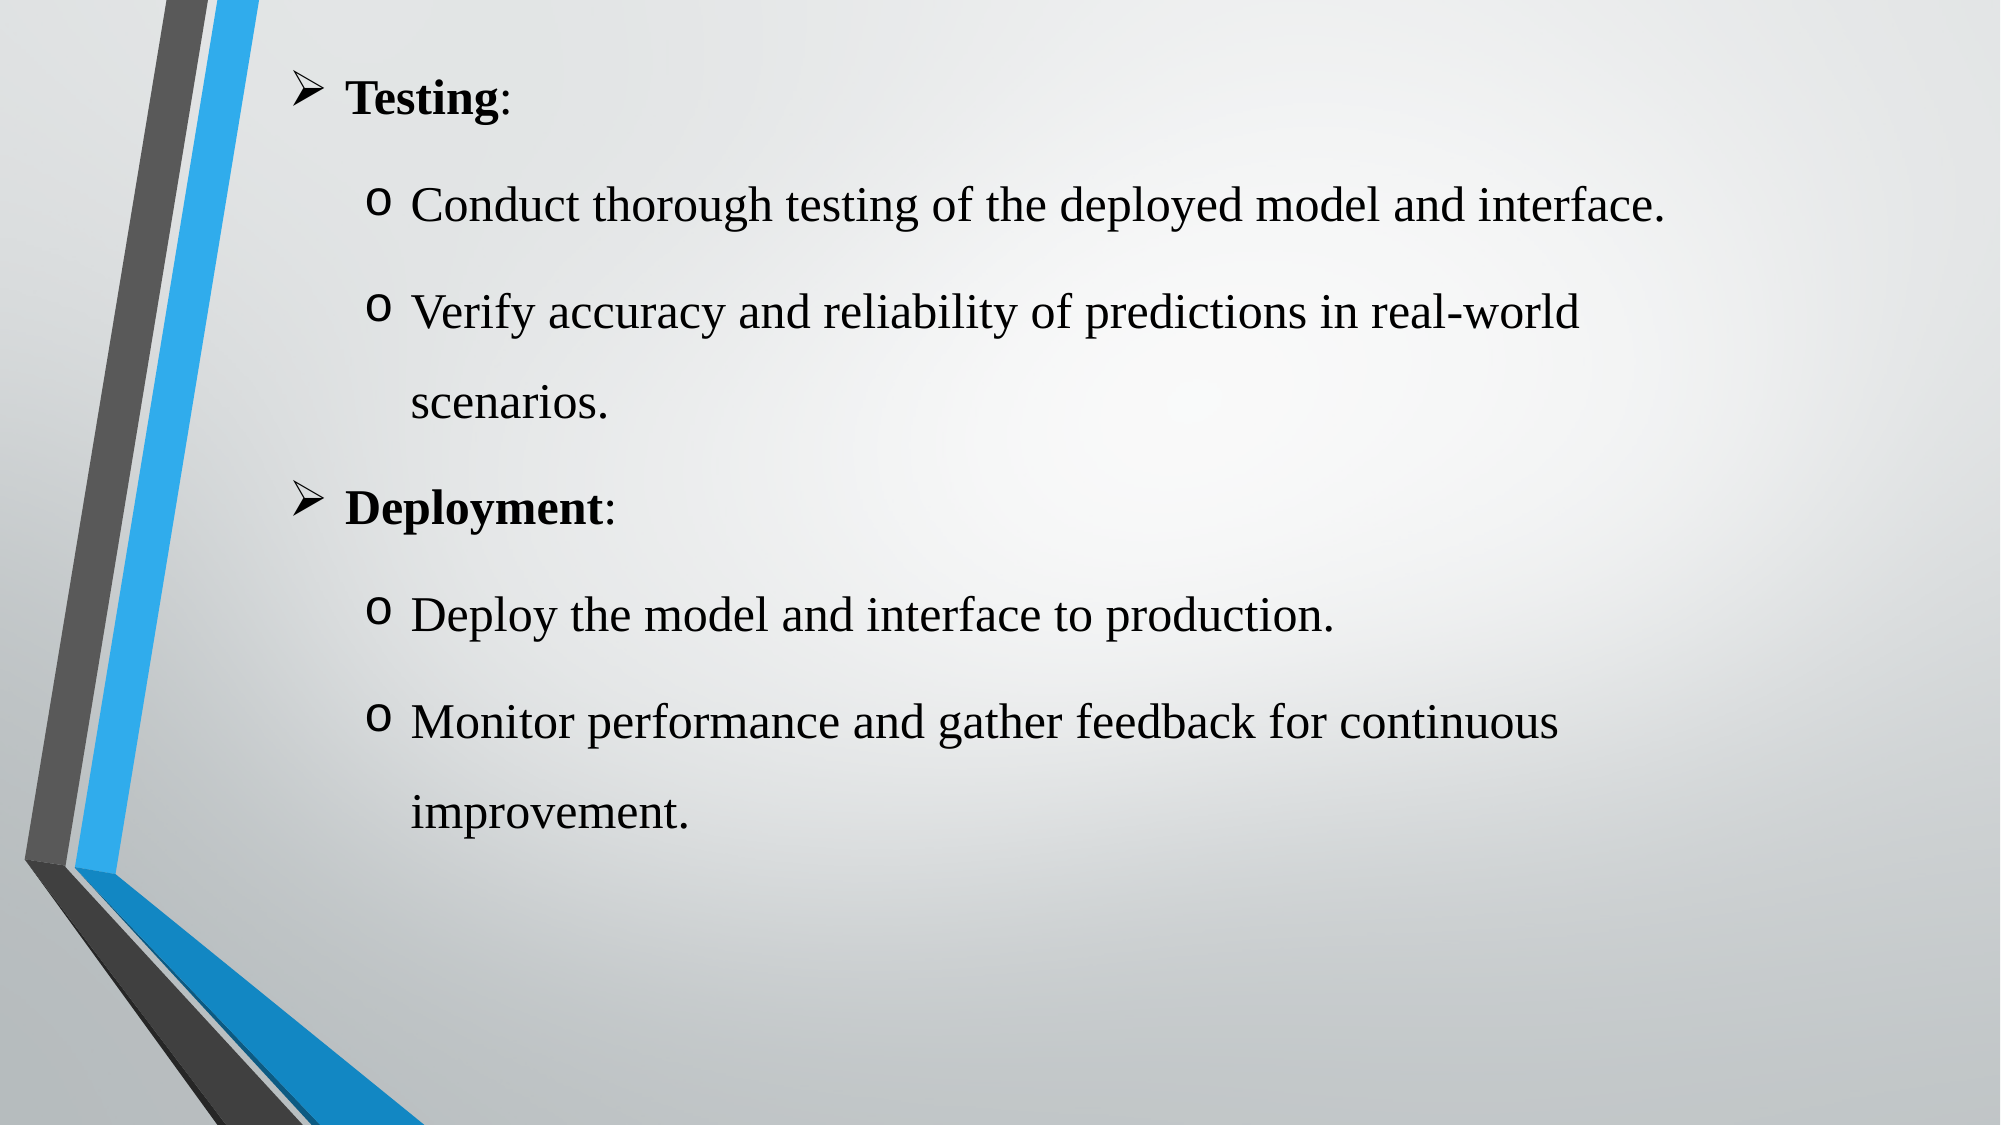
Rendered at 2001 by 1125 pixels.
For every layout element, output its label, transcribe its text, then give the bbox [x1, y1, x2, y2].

text_box Testing: Conduct thorough testing of the deployed model and interface. Verify accuracy and reliability of predictions in real-world scenarios. Deployment: Deploy the model and interface to production. Monitor performance and gather feedback for continuous improvement. [273, 27, 1773, 846]
